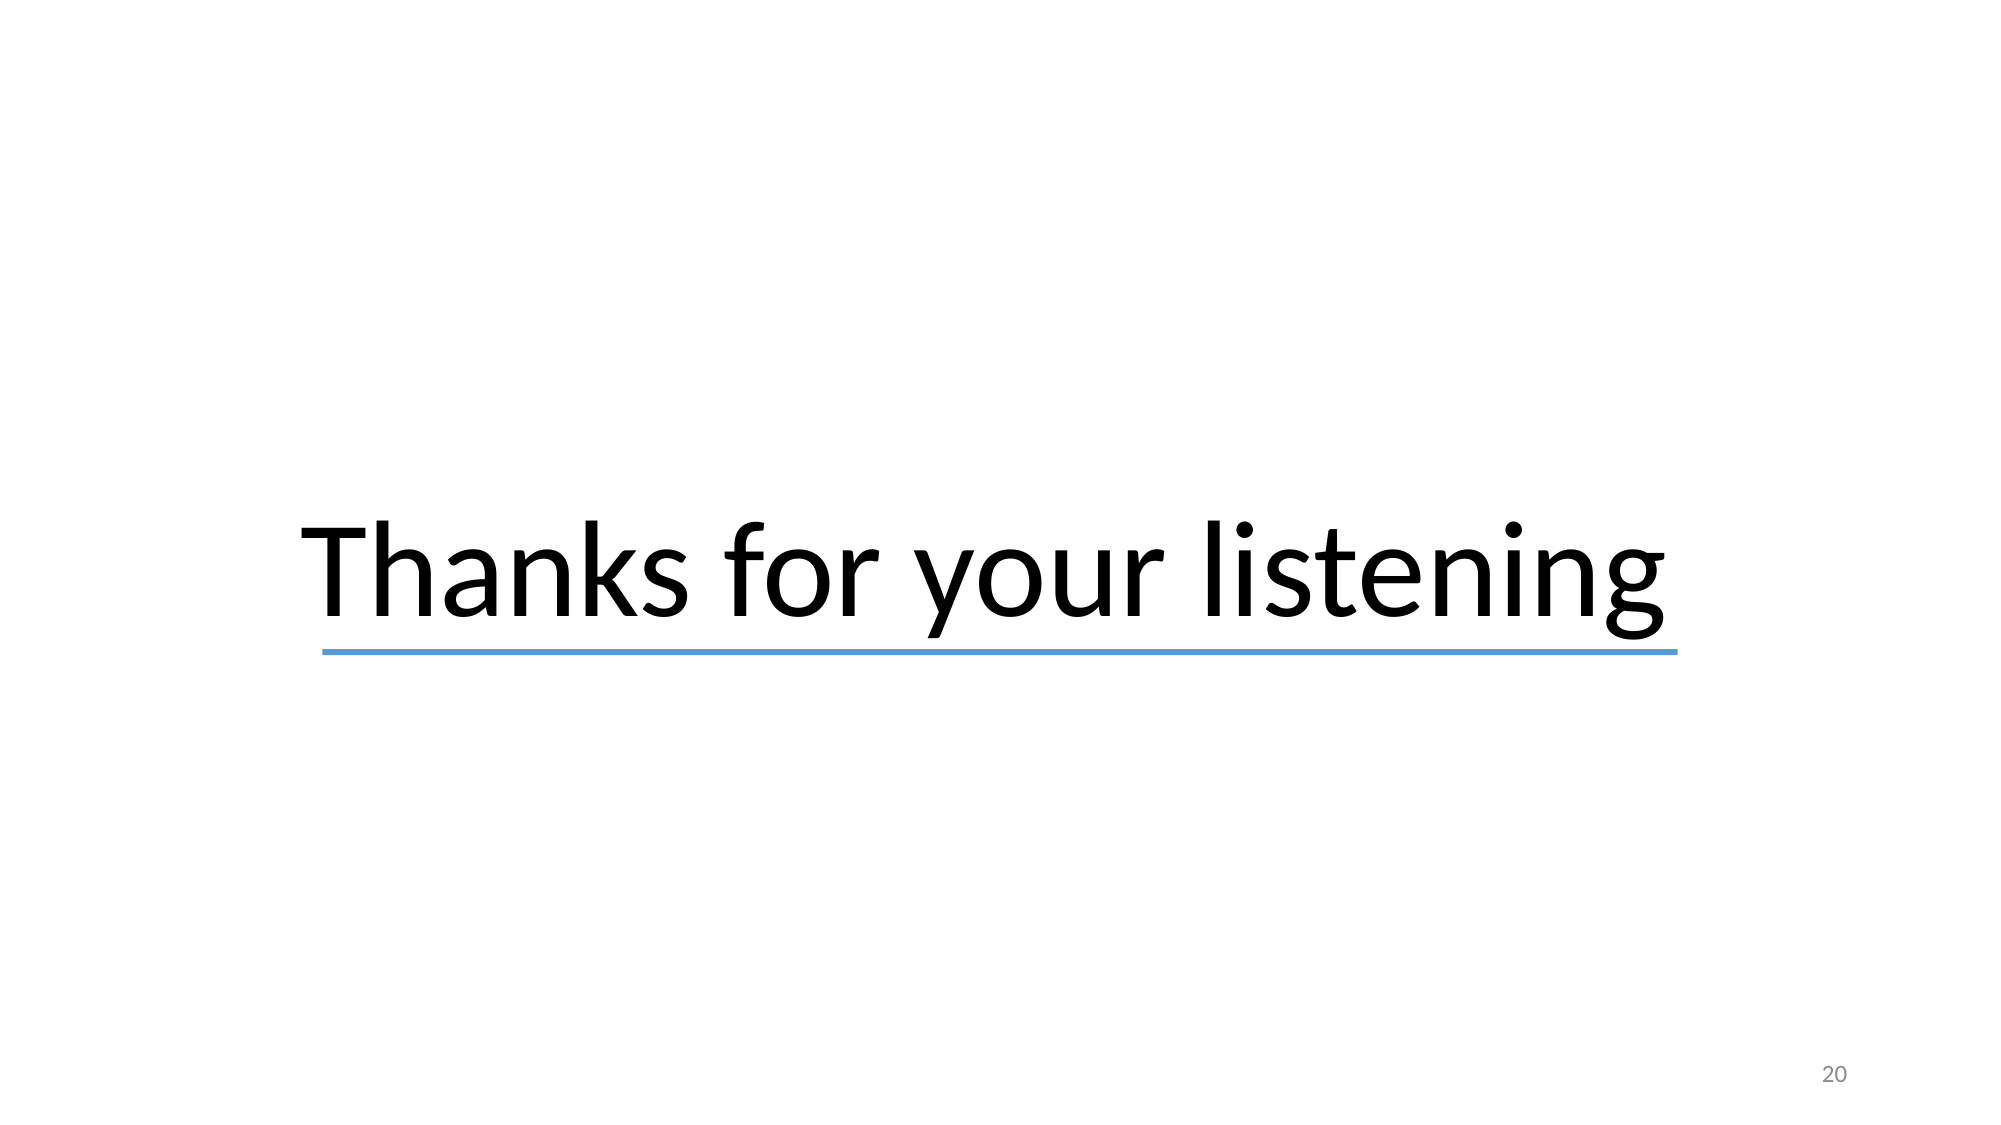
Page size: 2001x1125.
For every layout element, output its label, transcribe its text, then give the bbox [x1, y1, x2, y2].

text_box [321, 648, 1679, 656]
list Thanks for your listening [261, 490, 1739, 635]
slide_number 20 [1412, 1042, 1863, 1103]
